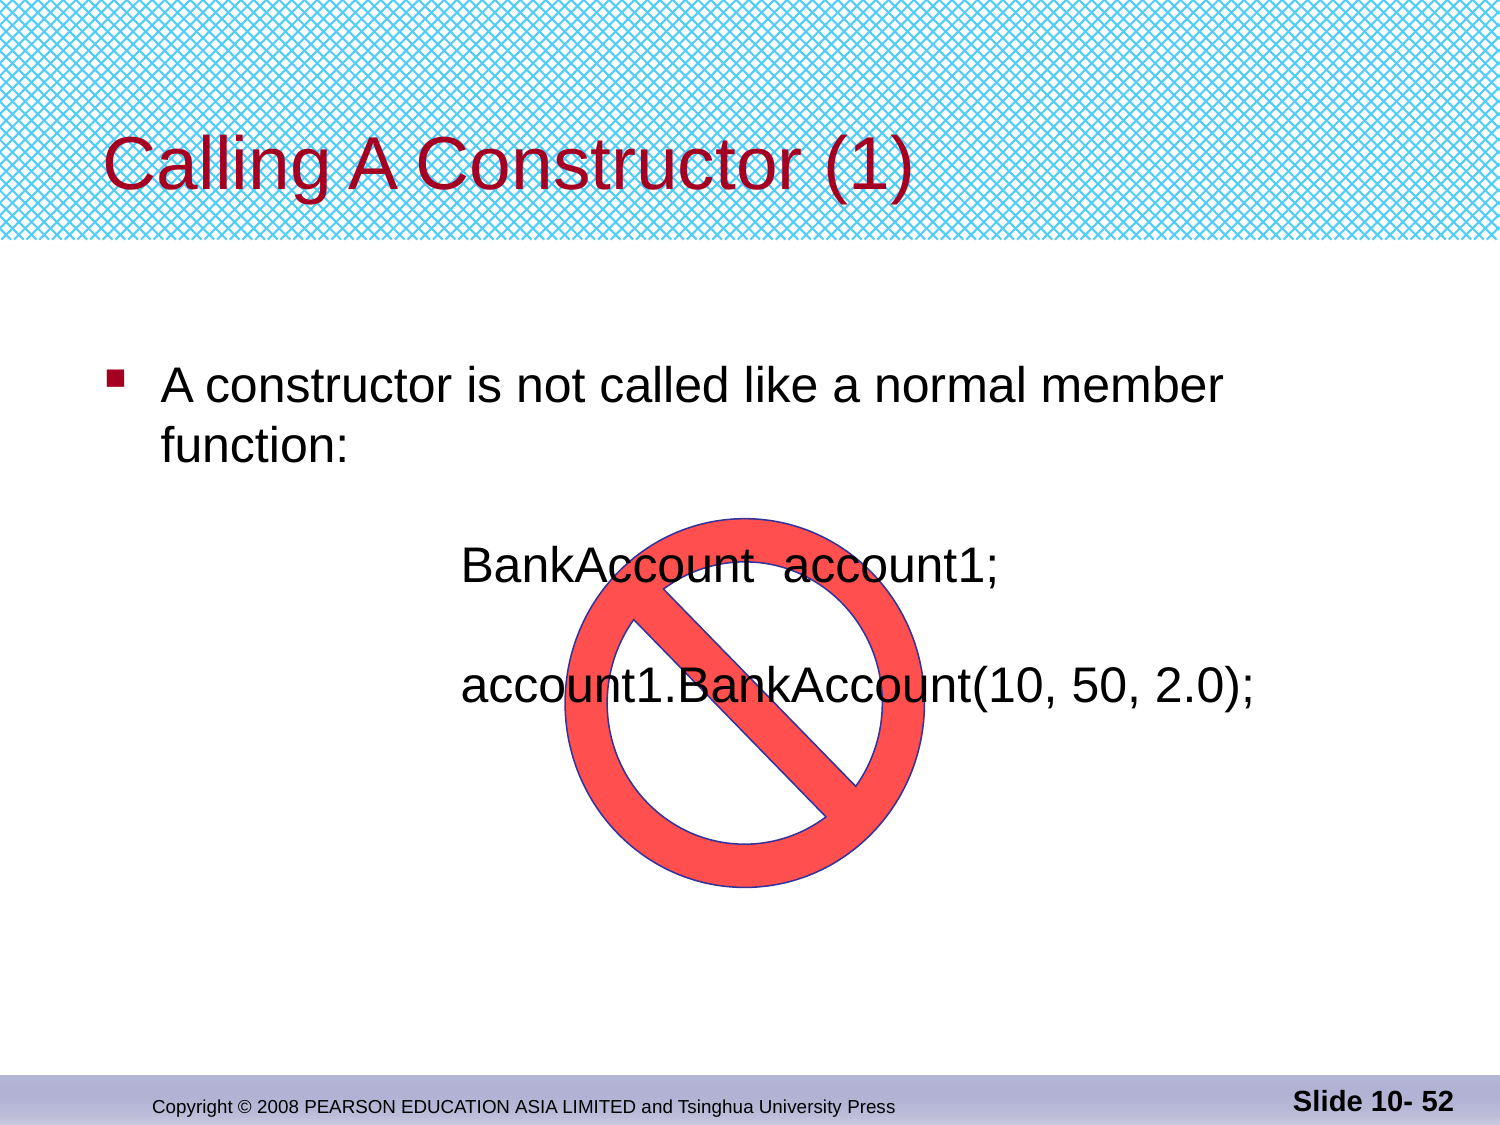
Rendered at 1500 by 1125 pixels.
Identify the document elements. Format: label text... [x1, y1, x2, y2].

list A constructor is not called like a normal member function: BankAccount account1; account1.BankAccount(10, 50, 2.0); [89, 275, 1450, 1025]
slide_number Slide 10- 52 [1156, 1050, 1469, 1125]
title Calling A Constructor (1) [87, 49, 1450, 213]
